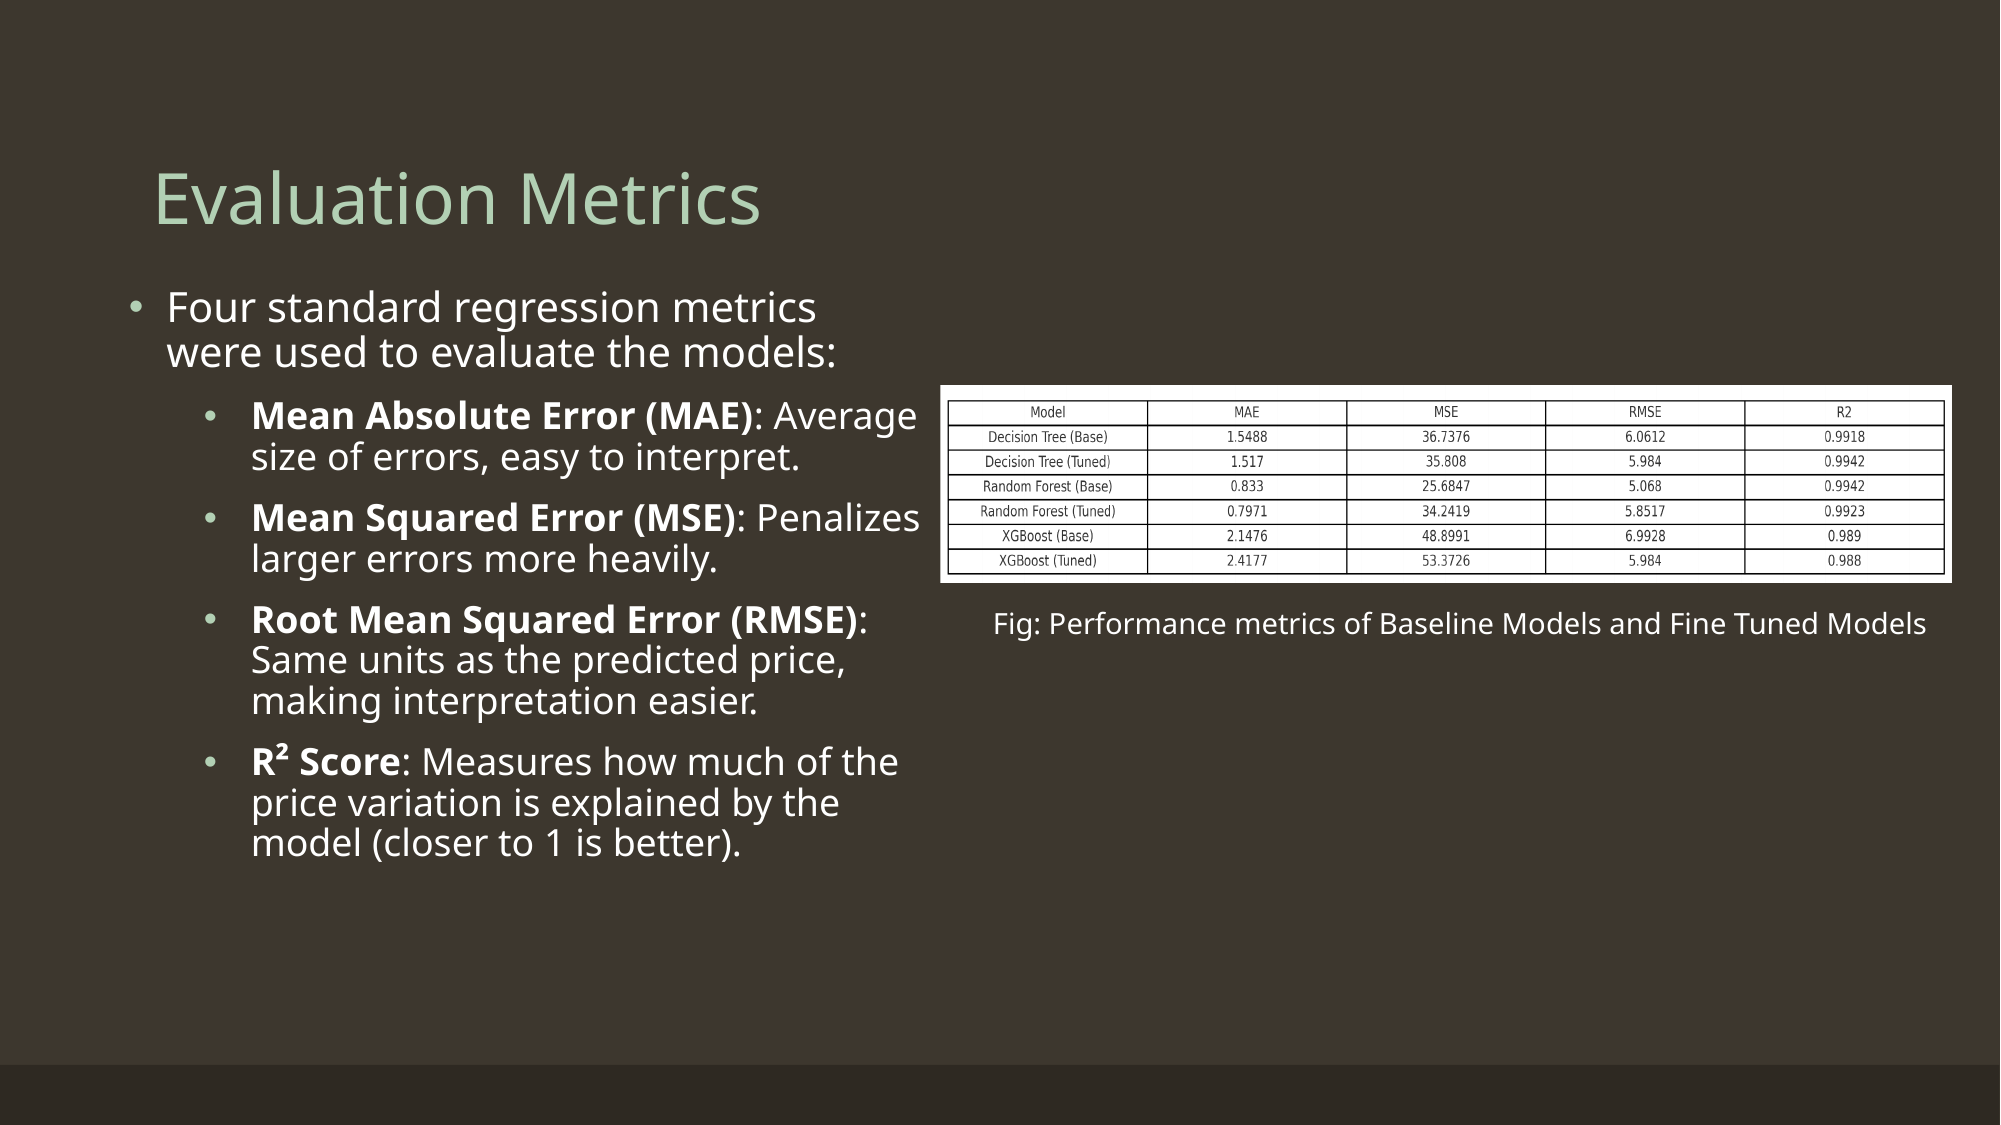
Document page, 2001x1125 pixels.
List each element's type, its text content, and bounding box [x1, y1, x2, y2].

text_box Four standard regression metrics were used to evaluate the models: Mean Absolute Error (MAE): Average size of errors, easy to interpret. Mean Squared Error (MSE): Penalizes larger errors more heavily. Root Mean Squared Error (RMSE): Same units as the predicted price, making interpretation easier. R² Score: Measures how much of the price variation is explained by the model (closer to 1 is better). [114, 278, 939, 993]
text_box Fig: Performance metrics of Baseline Models and Fine Tuned Models [978, 597, 1947, 648]
picture [940, 385, 1952, 583]
title Evaluation Metrics [137, 59, 1863, 248]
